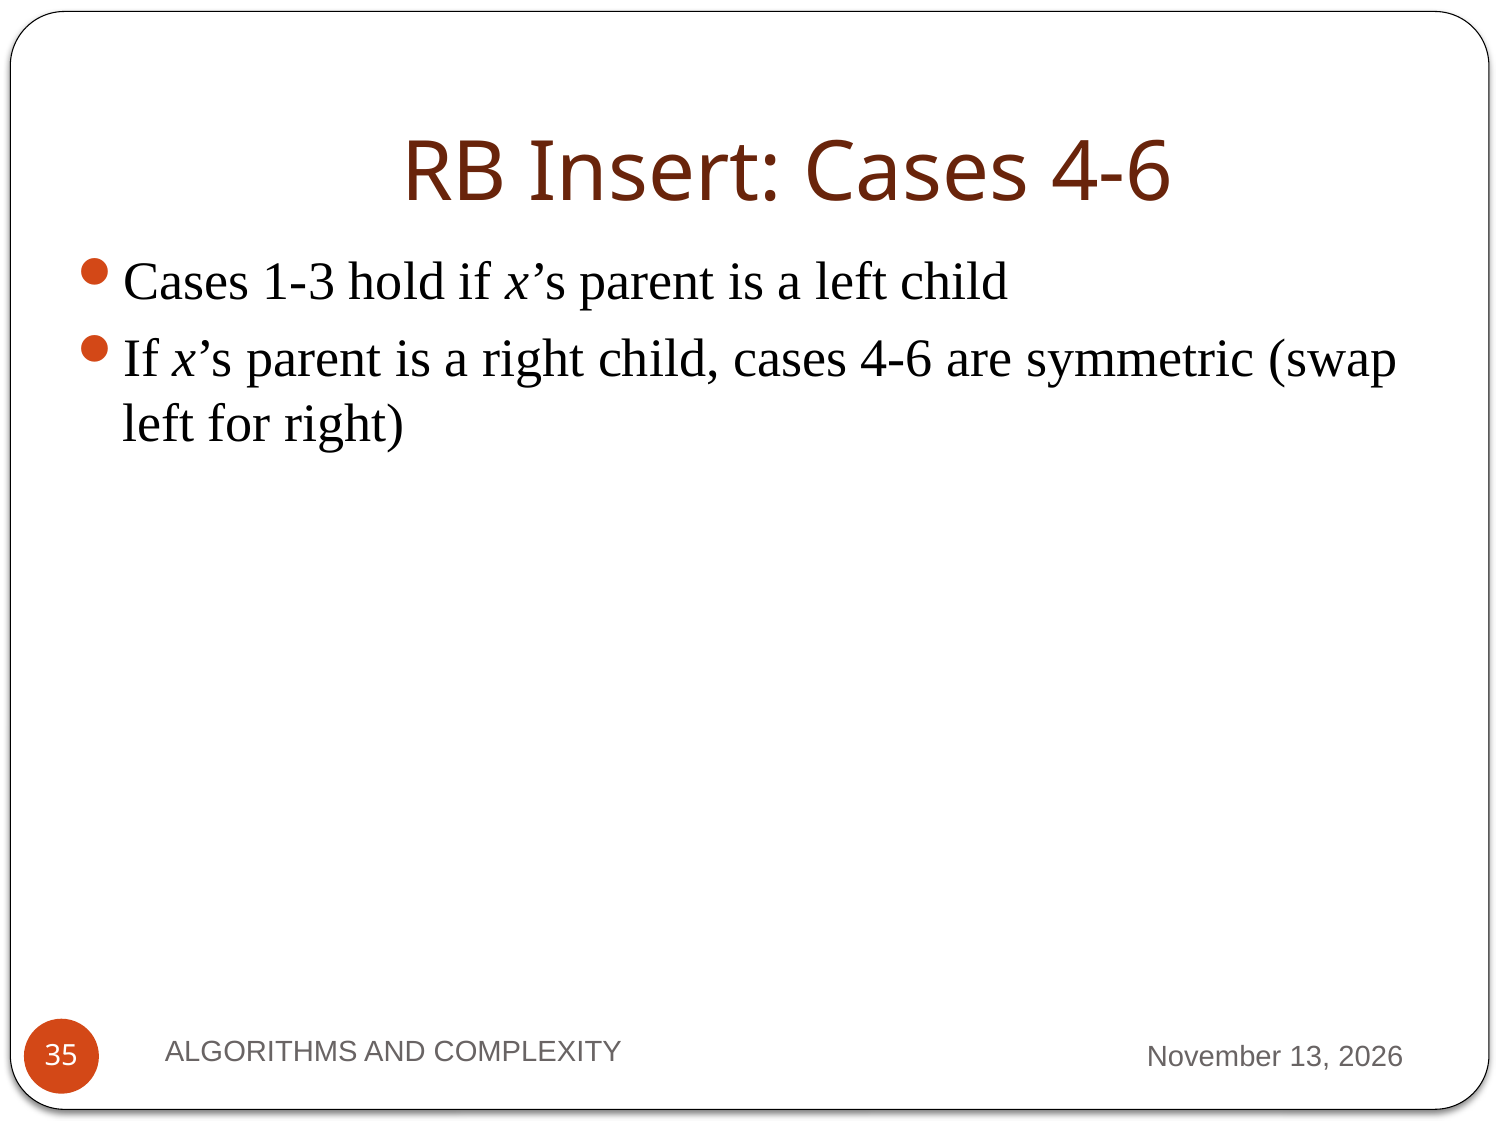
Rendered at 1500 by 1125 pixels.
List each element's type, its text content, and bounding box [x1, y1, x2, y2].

slide_number 35 [23, 1018, 99, 1094]
list Cases 1-3 hold if x’s parent is a left child If x’s parent is a right child, cases 4-6 are symmetric (swap left for right) [62, 237, 1426, 988]
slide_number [1012, 1015, 1419, 1094]
footer ALGORITHMS AND COMPLEXITY [150, 1012, 800, 1088]
title RB Insert: Cases 4-6 [149, 44, 1426, 233]
